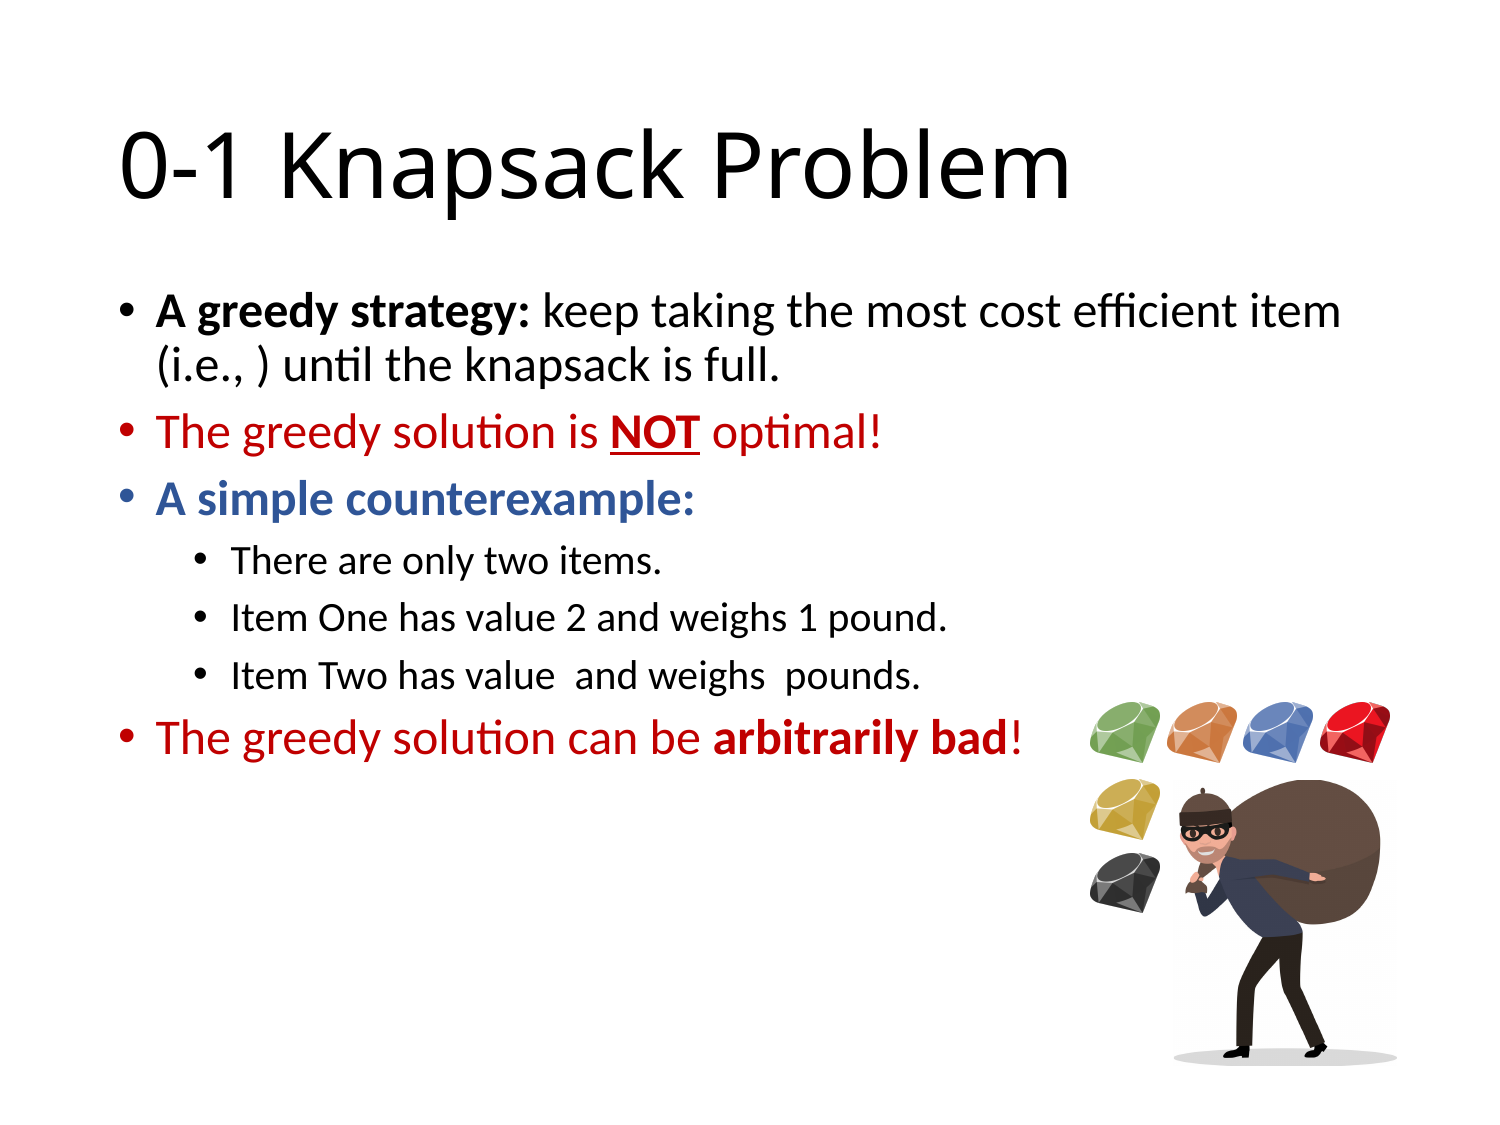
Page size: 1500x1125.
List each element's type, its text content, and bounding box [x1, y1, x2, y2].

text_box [1090, 702, 1397, 1065]
title 0-1 Knapsack Problem [103, 59, 1397, 278]
